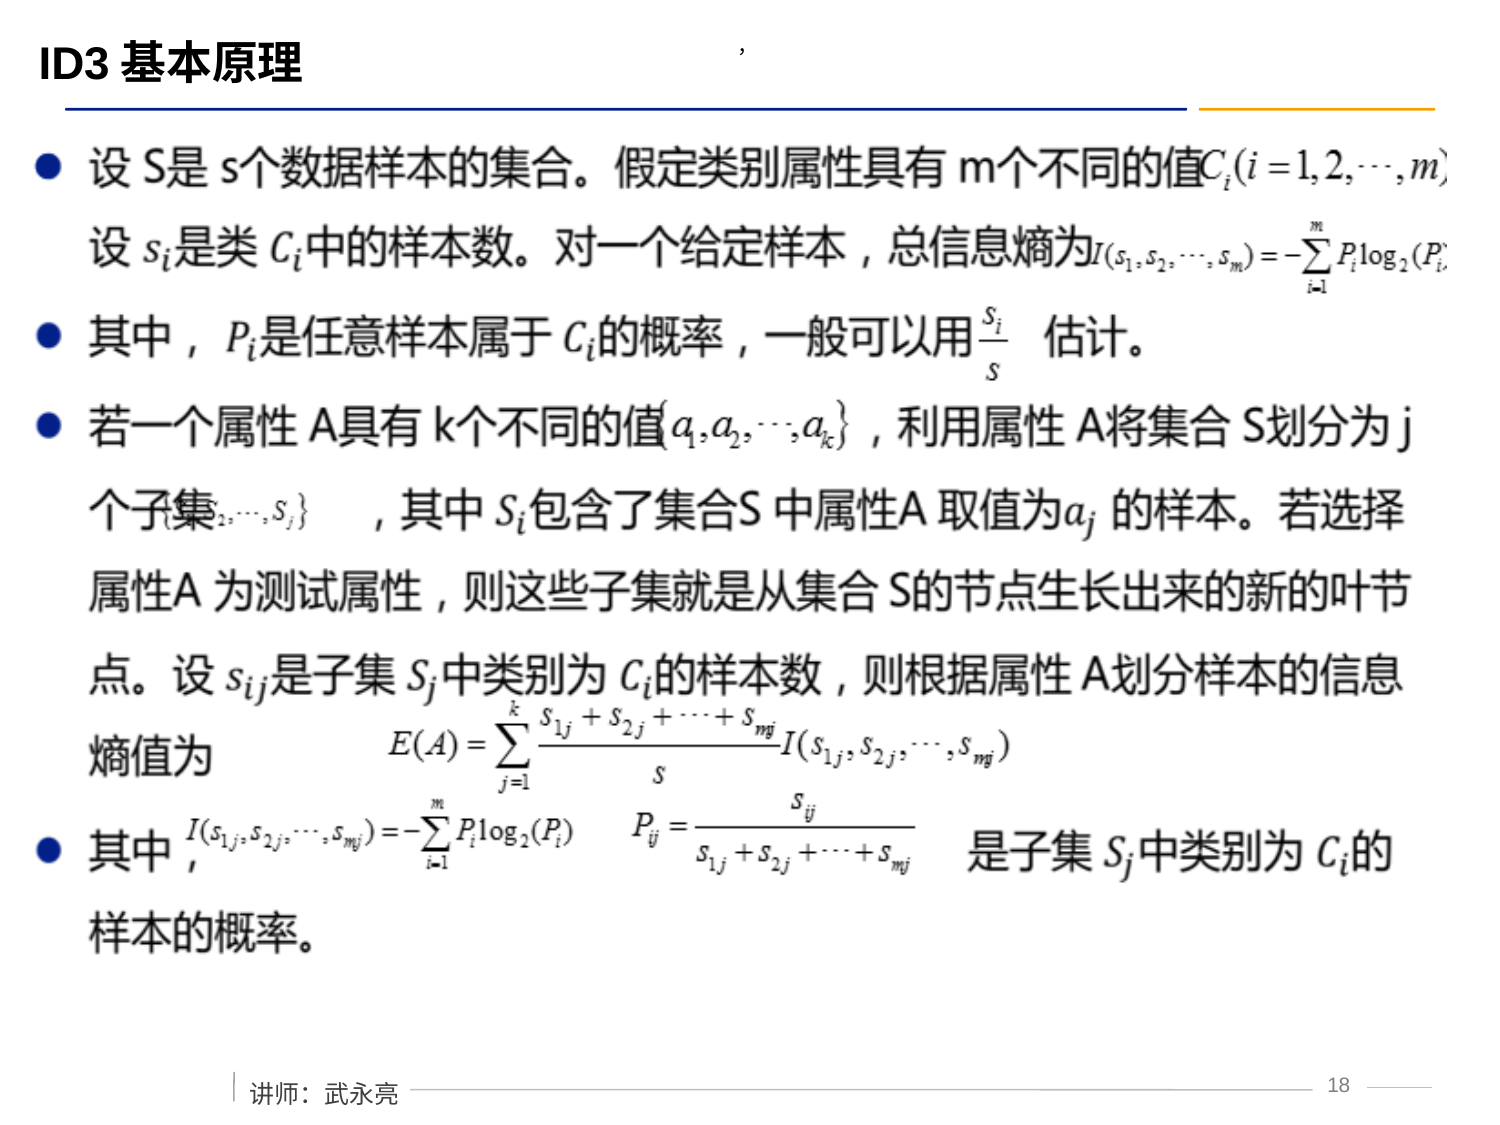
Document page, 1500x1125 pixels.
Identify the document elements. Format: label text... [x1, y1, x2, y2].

title ID3基本原理 [23, 25, 1388, 97]
text_box ， [722, 25, 778, 66]
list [11, 126, 1448, 977]
